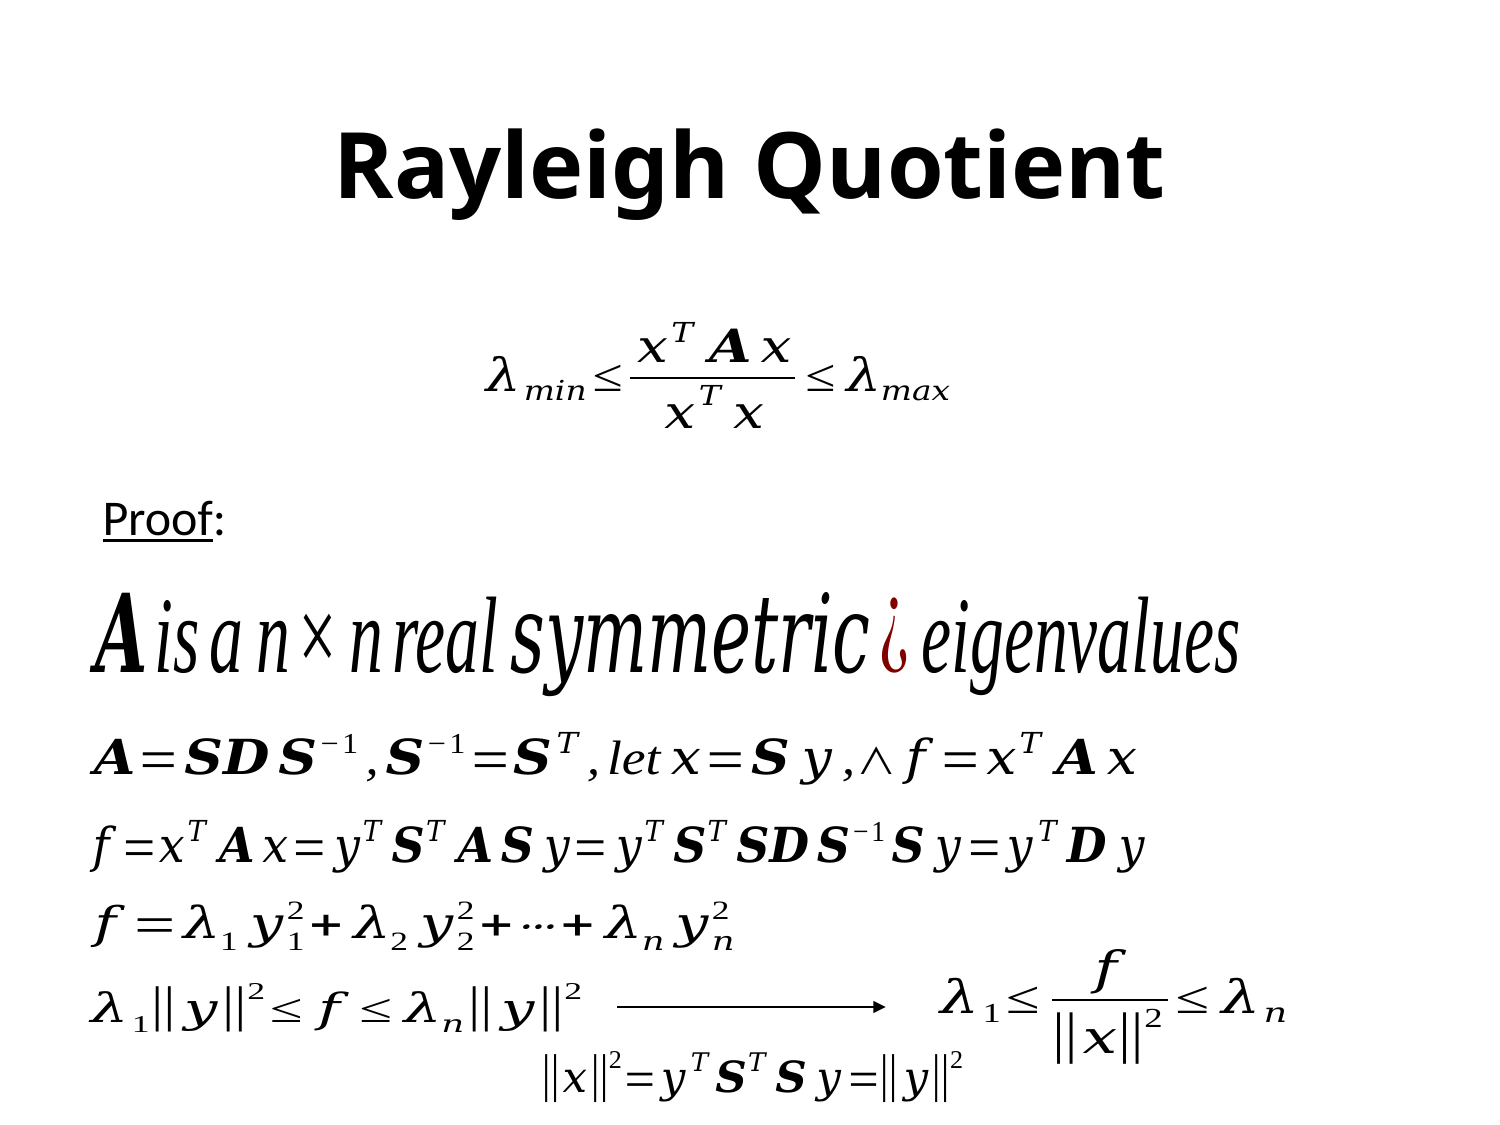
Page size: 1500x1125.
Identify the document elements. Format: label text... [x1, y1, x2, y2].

title Rayleigh Quotient [103, 59, 1397, 278]
text_box Proof: [87, 477, 253, 553]
